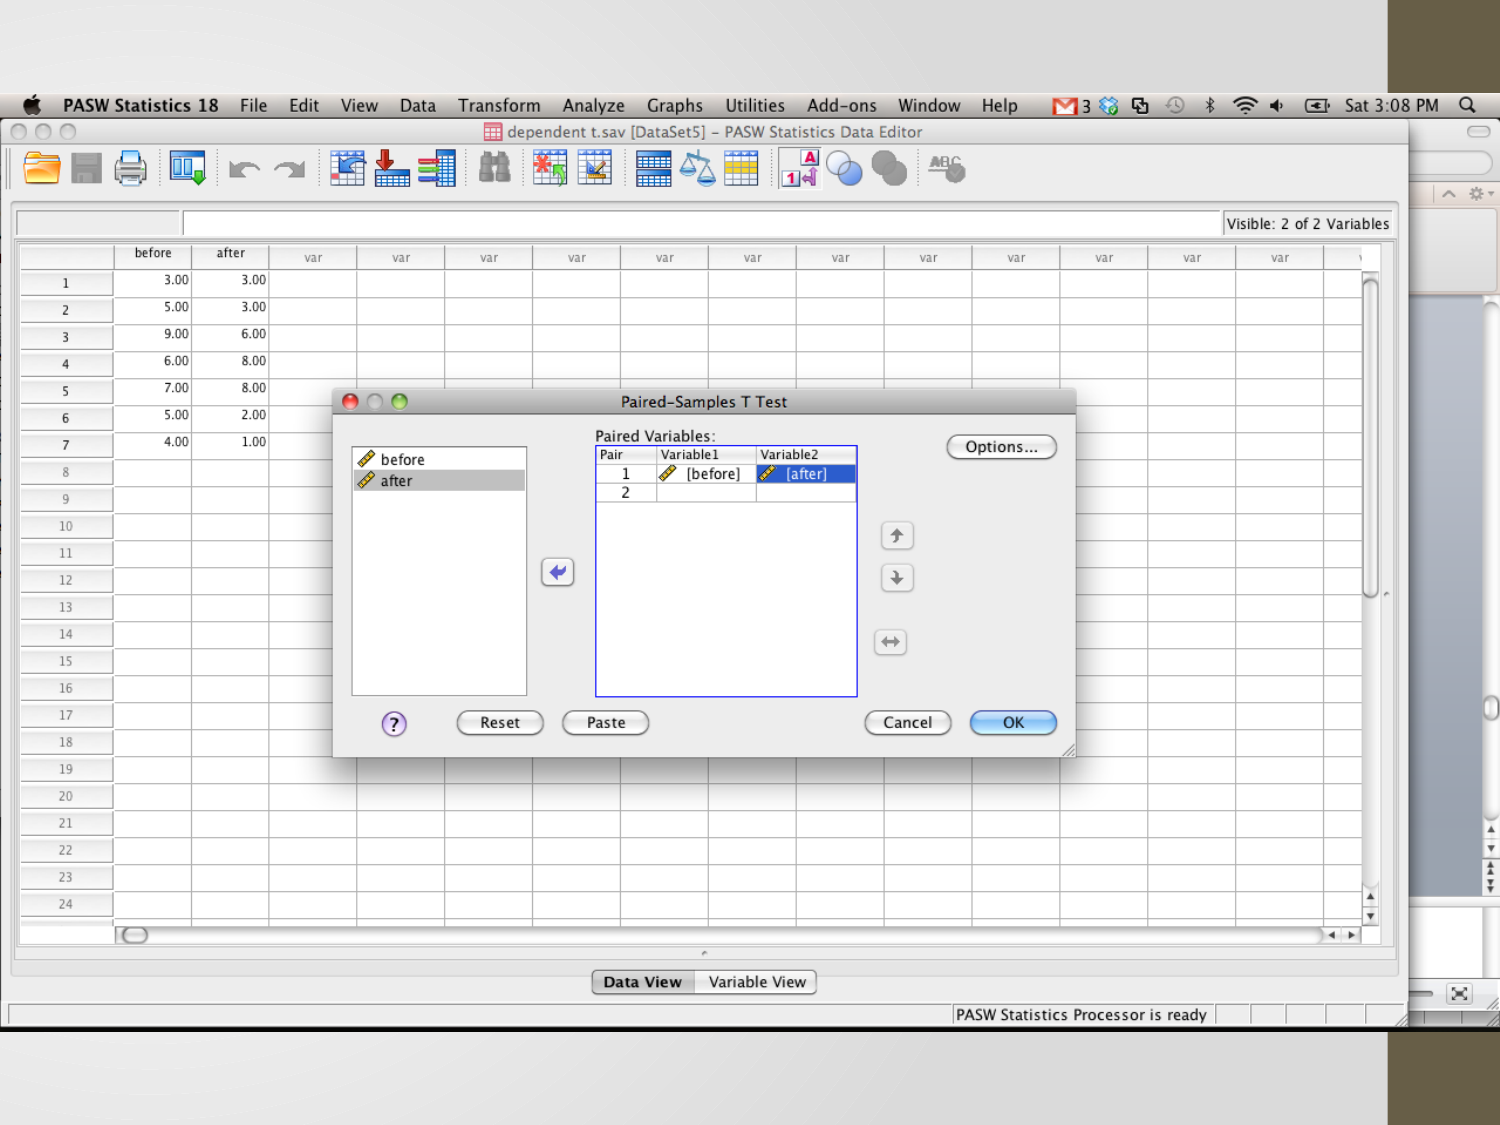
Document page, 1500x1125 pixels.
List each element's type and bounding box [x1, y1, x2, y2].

picture [0, 93, 1500, 1032]
